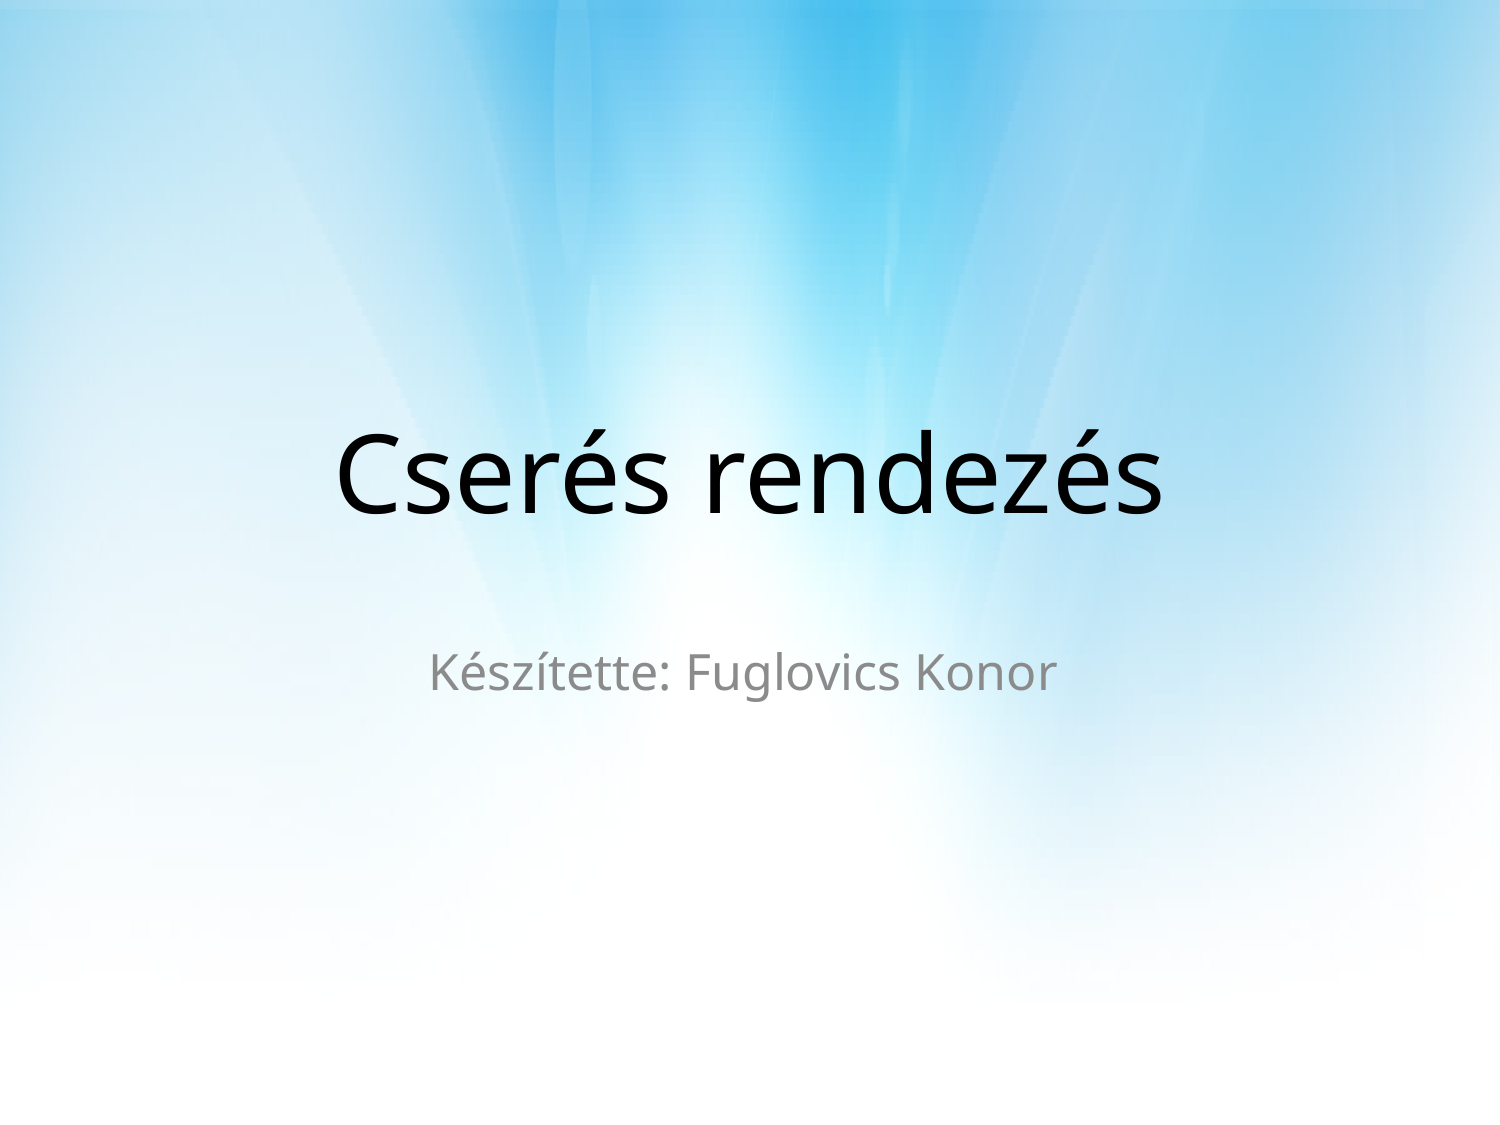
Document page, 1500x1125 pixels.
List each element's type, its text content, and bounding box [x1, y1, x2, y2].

picture [0, 0, 1500, 1125]
subtitle Készítette: Fuglovics Konor [218, 633, 1269, 921]
title Cserés rendezés [112, 349, 1388, 591]
